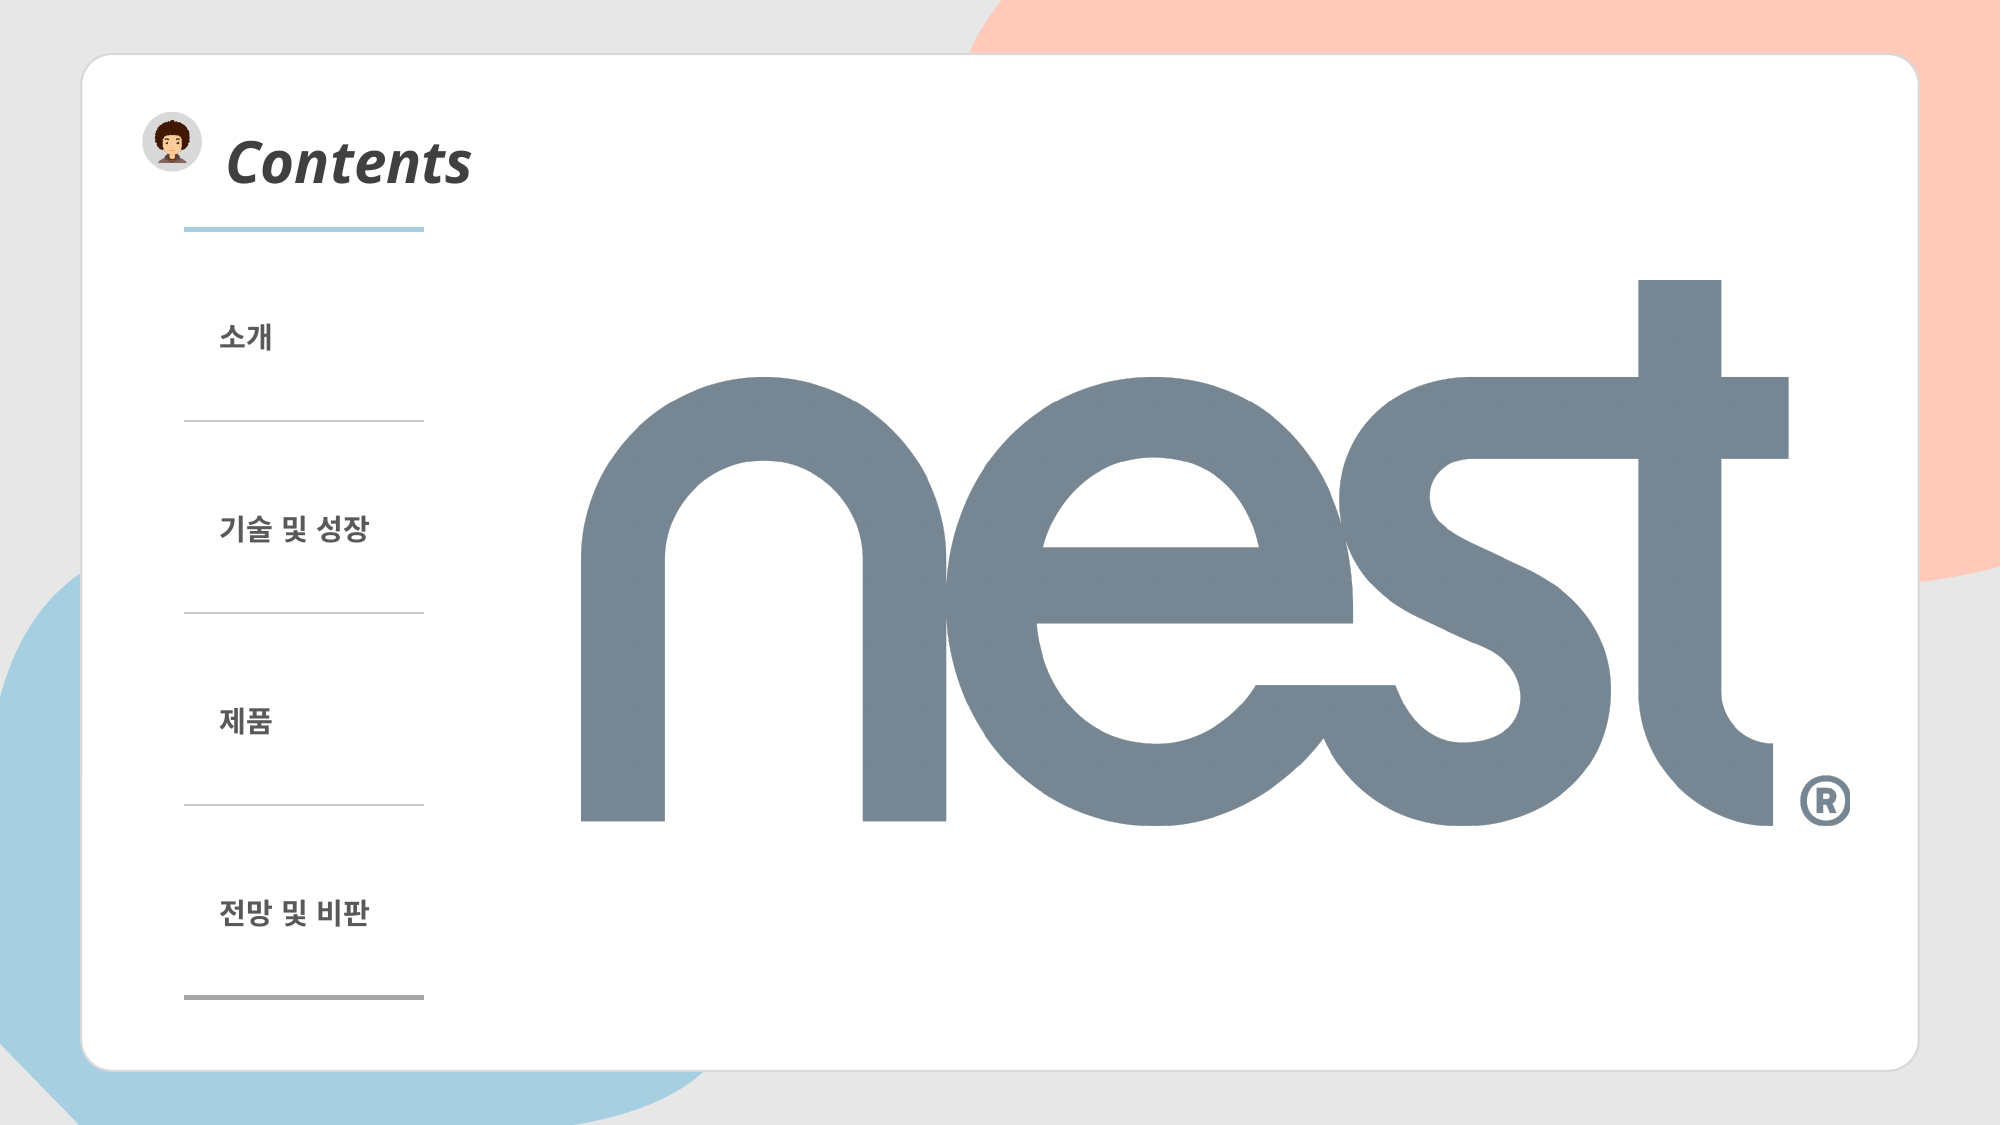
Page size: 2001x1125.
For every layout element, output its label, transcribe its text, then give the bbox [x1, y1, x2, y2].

picture [581, 280, 1850, 826]
table_cell 기술 및 성장 [184, 422, 424, 612]
table_cell 전망 및 비판 [184, 806, 424, 995]
picture [150, 120, 194, 163]
table_header 소개 [184, 232, 424, 420]
table_cell 제품 [184, 614, 424, 804]
text_box [0, 572, 705, 1125]
text_box [968, 0, 2000, 584]
text_box [141, 110, 204, 173]
text_box Contents [210, 83, 1116, 203]
text_box [80, 53, 1920, 1072]
